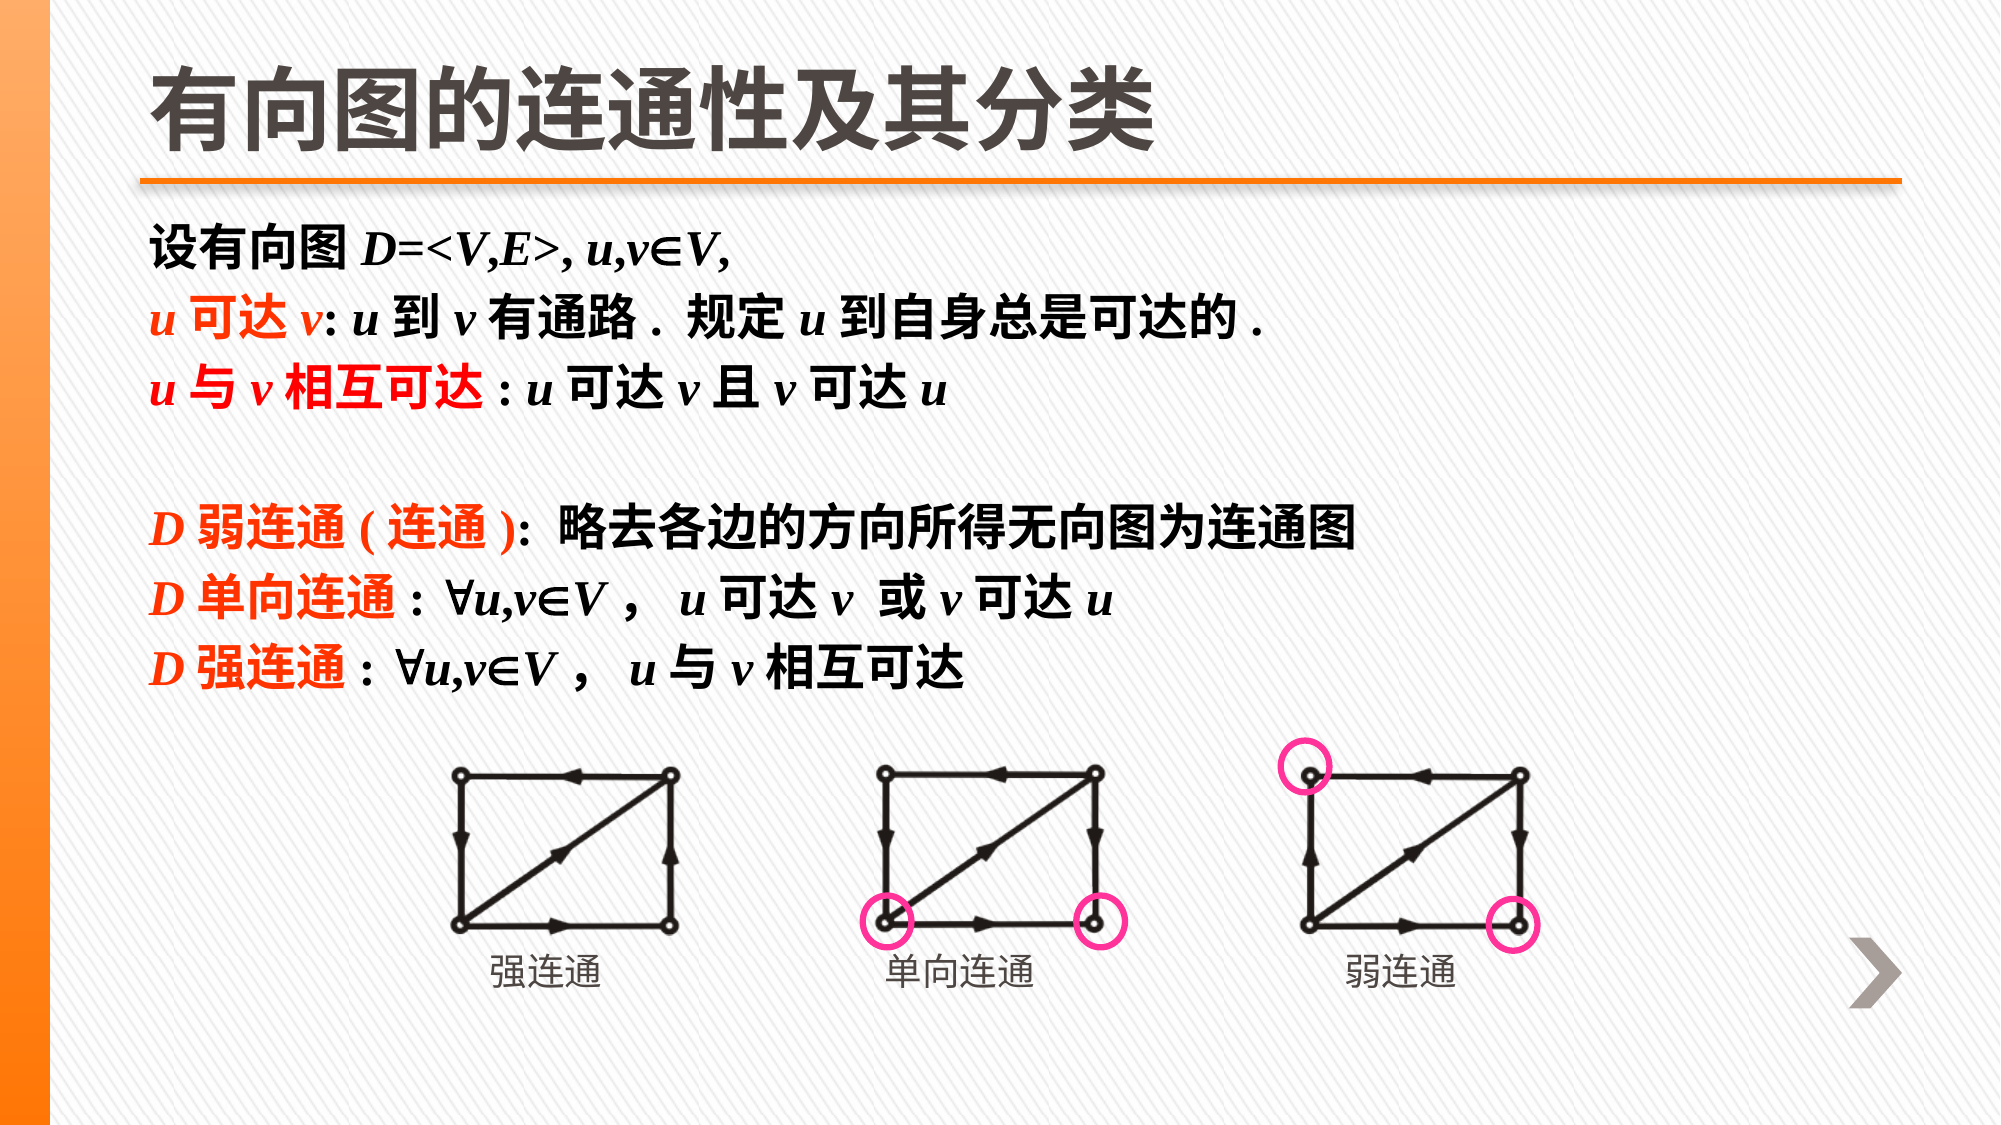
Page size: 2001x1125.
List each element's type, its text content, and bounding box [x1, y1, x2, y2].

text_box [350, 668, 1598, 999]
text_box [1502, 909, 1538, 951]
text_box 弱连通 [1329, 940, 1538, 1001]
title 有向图的连通性及其分类 [133, 0, 1896, 170]
text_box 单向连通 [870, 948, 1125, 1001]
text_box 强连通 [474, 948, 693, 1001]
picture [449, 740, 1531, 936]
title 几种特殊的图 [0, 281, 50, 285]
list 设有向图D=<V,E>, u,vV, u可达v: u到v有通路. 规定u到自身总是可达的. u与v相互可达: u可达v且v可达u D弱连通(连通): 略去各边的方向所得无向图为连通图 D单向连通: u,vV，u可达v 或v可达u D强连通: u,vV，u与v相互可达 [133, 208, 1890, 1064]
